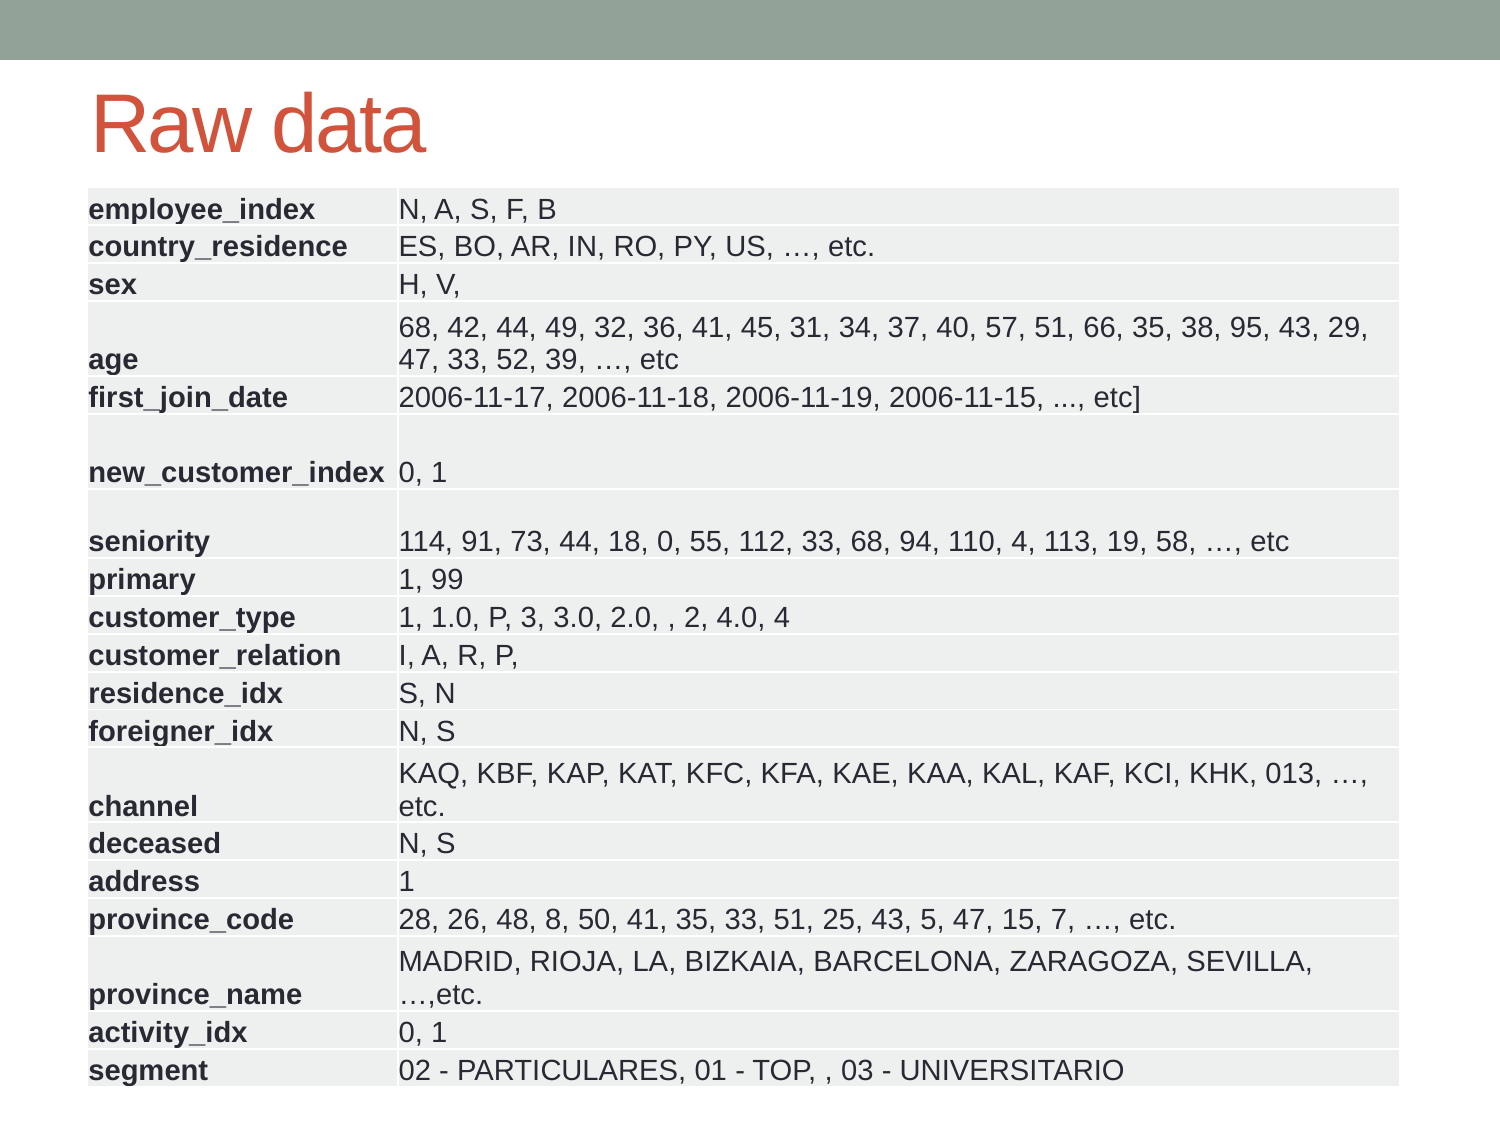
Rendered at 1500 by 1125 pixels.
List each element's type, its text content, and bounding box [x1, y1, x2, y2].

table_cell activity_idx [88, 1012, 397, 1048]
table_cell channel [88, 748, 397, 821]
table_cell 1 [399, 861, 1399, 897]
table_cell address [88, 861, 397, 897]
table_cell new_customer_index [88, 415, 397, 488]
table_cell segment [88, 1050, 397, 1086]
table_cell KAQ, KBF, KAP, KAT, KFC, KFA, KAE, KAA, KAL, KAF, KCI, KHK, 013, …, etc. [399, 748, 1399, 821]
table_cell S, N [399, 673, 1399, 709]
table_cell 68, 42, 44, 49, 32, 36, 41, 45, 31, 34, 37, 40, 57, 51, 66, 35, 38, 95, 43, 29, 47, 33, 52, 39, …, etc [399, 302, 1399, 375]
table_cell 0, 1 [399, 1012, 1399, 1048]
table_cell 2006-11-17, 2006-11-18, 2006-11-19, 2006-11-15, ..., etc] [399, 377, 1399, 413]
table_cell customer_type [88, 597, 397, 633]
table_cell province_code [88, 899, 397, 935]
table_cell N, S [399, 823, 1399, 859]
table_cell 114, 91, 73, 44, 18, 0, 55, 112, 33, 68, 94, 110, 4, 113, 19, 58, …, etc [399, 490, 1399, 557]
table_cell country_residence [88, 226, 397, 262]
table_cell primary [88, 559, 397, 595]
title Raw data [75, 37, 1425, 200]
table_cell MADRID, RIOJA, LA, BIZKAIA, BARCELONA, ZARAGOZA, SEVILLA, …,etc. [399, 937, 1399, 1010]
table_cell 02 - PARTICULARES, 01 - TOP, , 03 - UNIVERSITARIO [399, 1050, 1399, 1086]
table_cell I, A, R, P, [399, 635, 1399, 671]
table_cell residence_idx [88, 673, 397, 709]
table_cell first_join_date [88, 377, 397, 413]
table_cell H, V, [399, 264, 1399, 300]
table_header N, A, S, F, B [399, 188, 1399, 224]
table_cell 0, 1 [399, 415, 1399, 488]
table_cell sex [88, 264, 397, 300]
table_cell province_name [88, 937, 397, 1010]
table_cell age [88, 302, 397, 375]
table_cell seniority [88, 490, 397, 557]
table_cell 1, 1.0, P, 3, 3.0, 2.0, , 2, 4.0, 4 [399, 597, 1399, 633]
table_cell N, S [399, 710, 1399, 746]
table_cell 28, 26, 48, 8, 50, 41, 35, 33, 51, 25, 43, 5, 47, 15, 7, …, etc. [399, 899, 1399, 935]
table_cell customer_relation [88, 635, 397, 671]
table_cell deceased [88, 823, 397, 859]
table_cell ES, BO, AR, IN, RO, PY, US, …, etc. [399, 226, 1399, 262]
table_cell 1, 99 [399, 559, 1399, 595]
table_header employee_index [88, 188, 397, 224]
table_cell foreigner_idx [88, 710, 397, 746]
